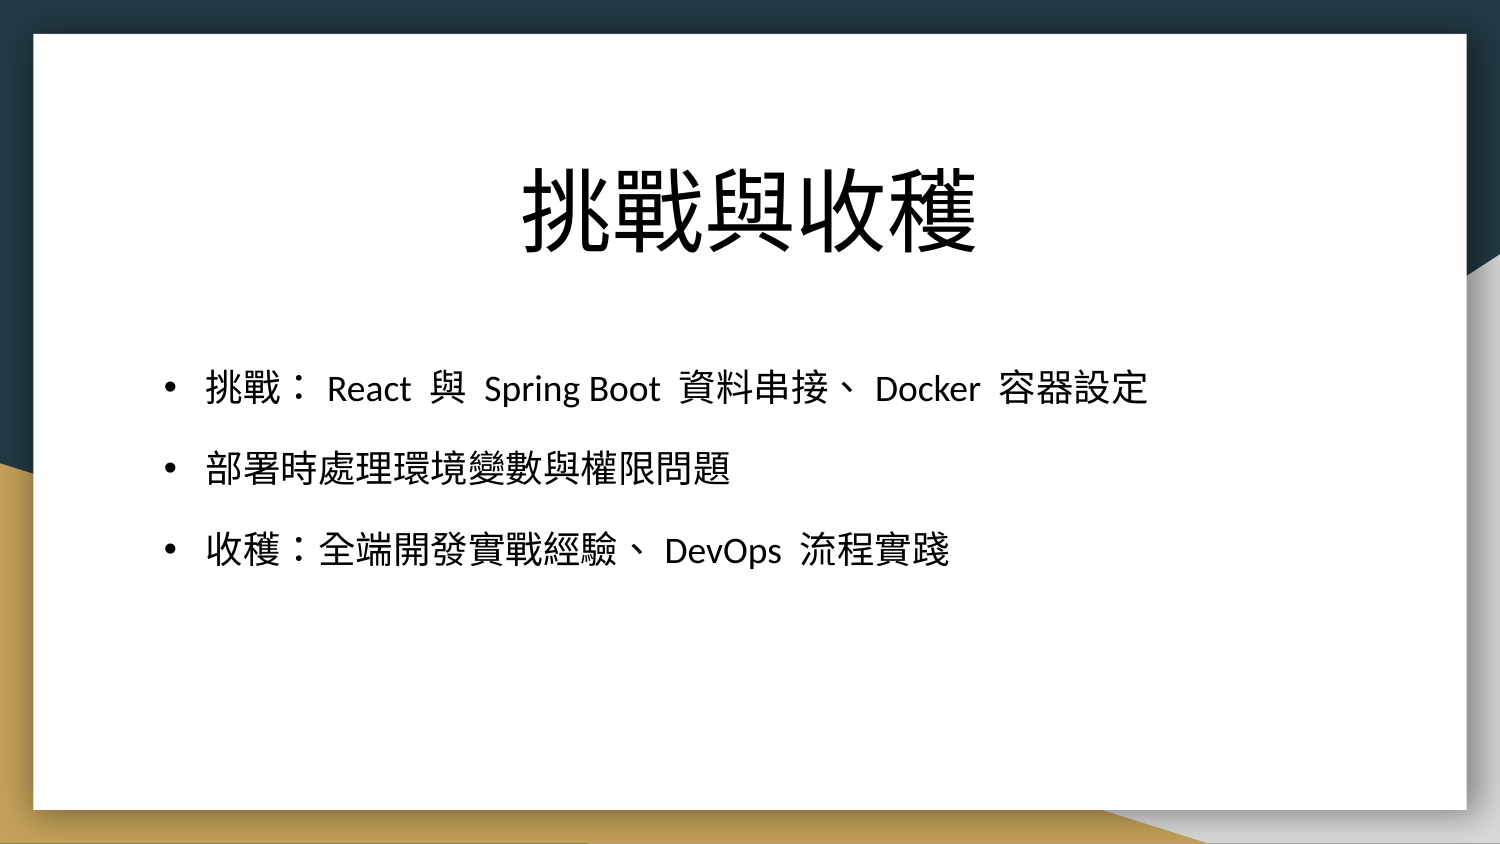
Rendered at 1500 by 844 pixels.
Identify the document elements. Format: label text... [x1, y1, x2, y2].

title 挑戰與收穫 [134, 138, 1366, 296]
list 挑戰：React 與 Spring Boot 資料串接、Docker 容器設定 部署時處理環境變數與權限問題 收穫：全端開發實戰經驗、DevOps 流程實踐 [134, 326, 1366, 729]
